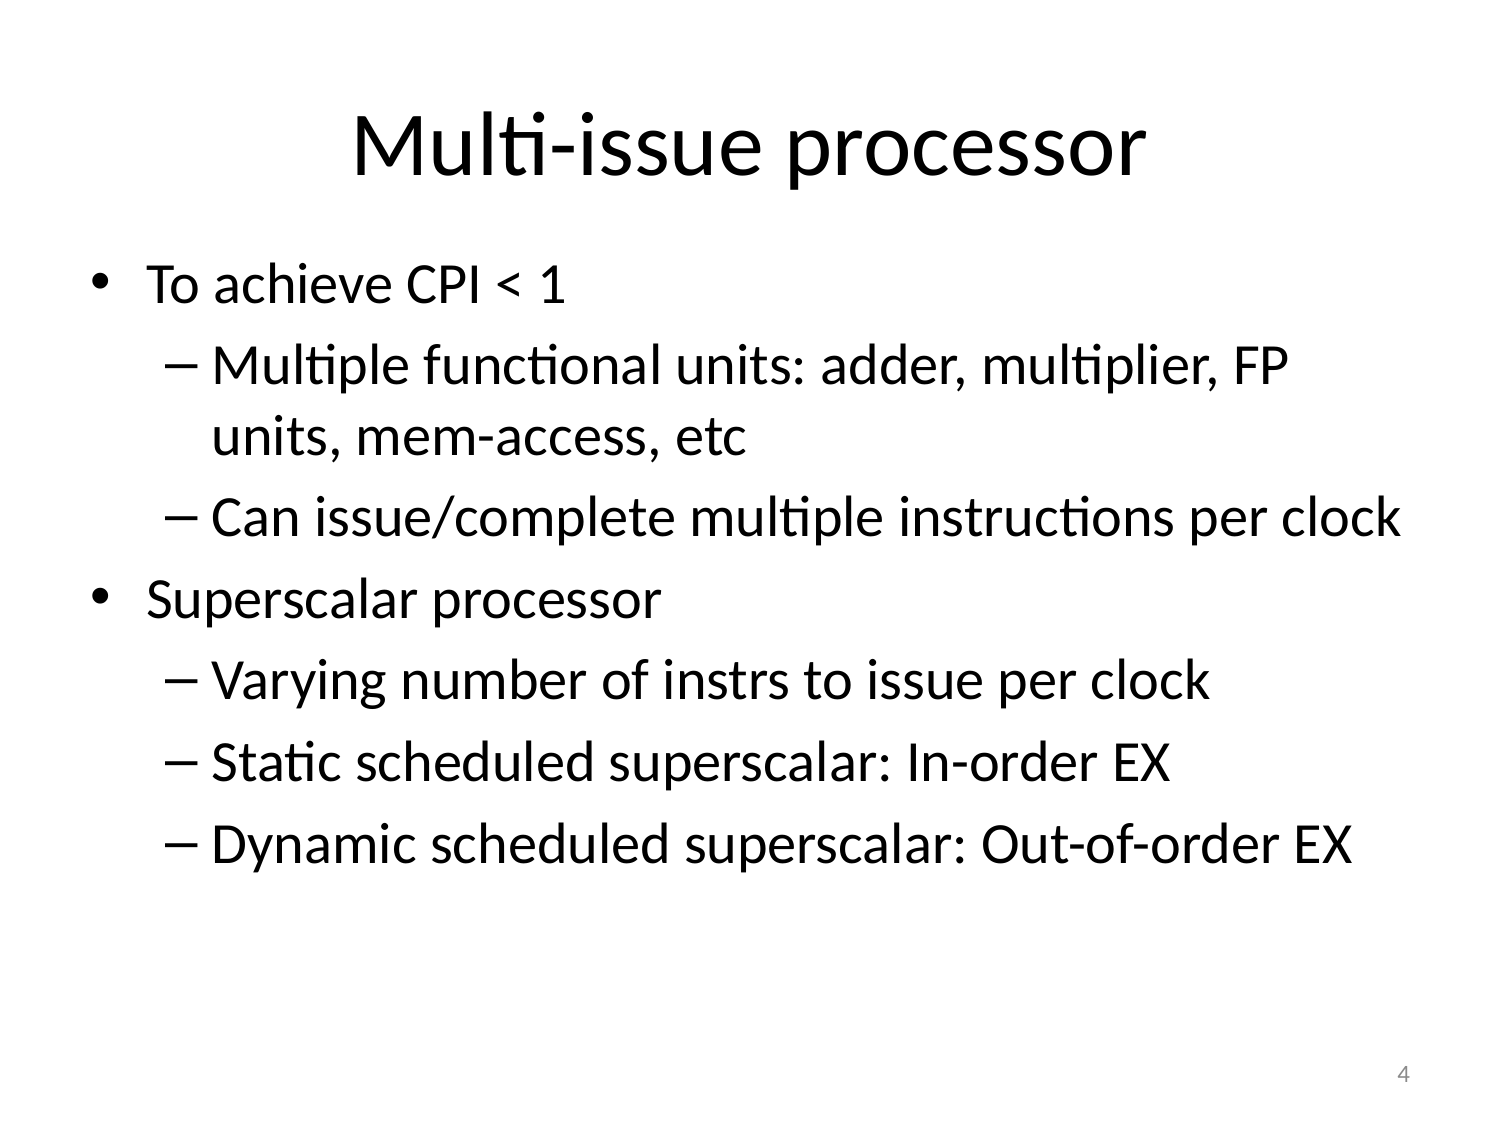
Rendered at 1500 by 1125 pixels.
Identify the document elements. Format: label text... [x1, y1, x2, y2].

list To achieve CPI < 1 Multiple functional units: adder, multiplier, FP units, mem-access, etc Can issue/complete multiple instructions per clock Superscalar processor Varying number of instrs to issue per clock Static scheduled superscalar: In-order EX Dynamic scheduled superscalar: Out-of-order EX [75, 237, 1425, 1038]
title Multi-issue processor [75, 45, 1425, 233]
slide_number 4 [1074, 1042, 1425, 1103]
